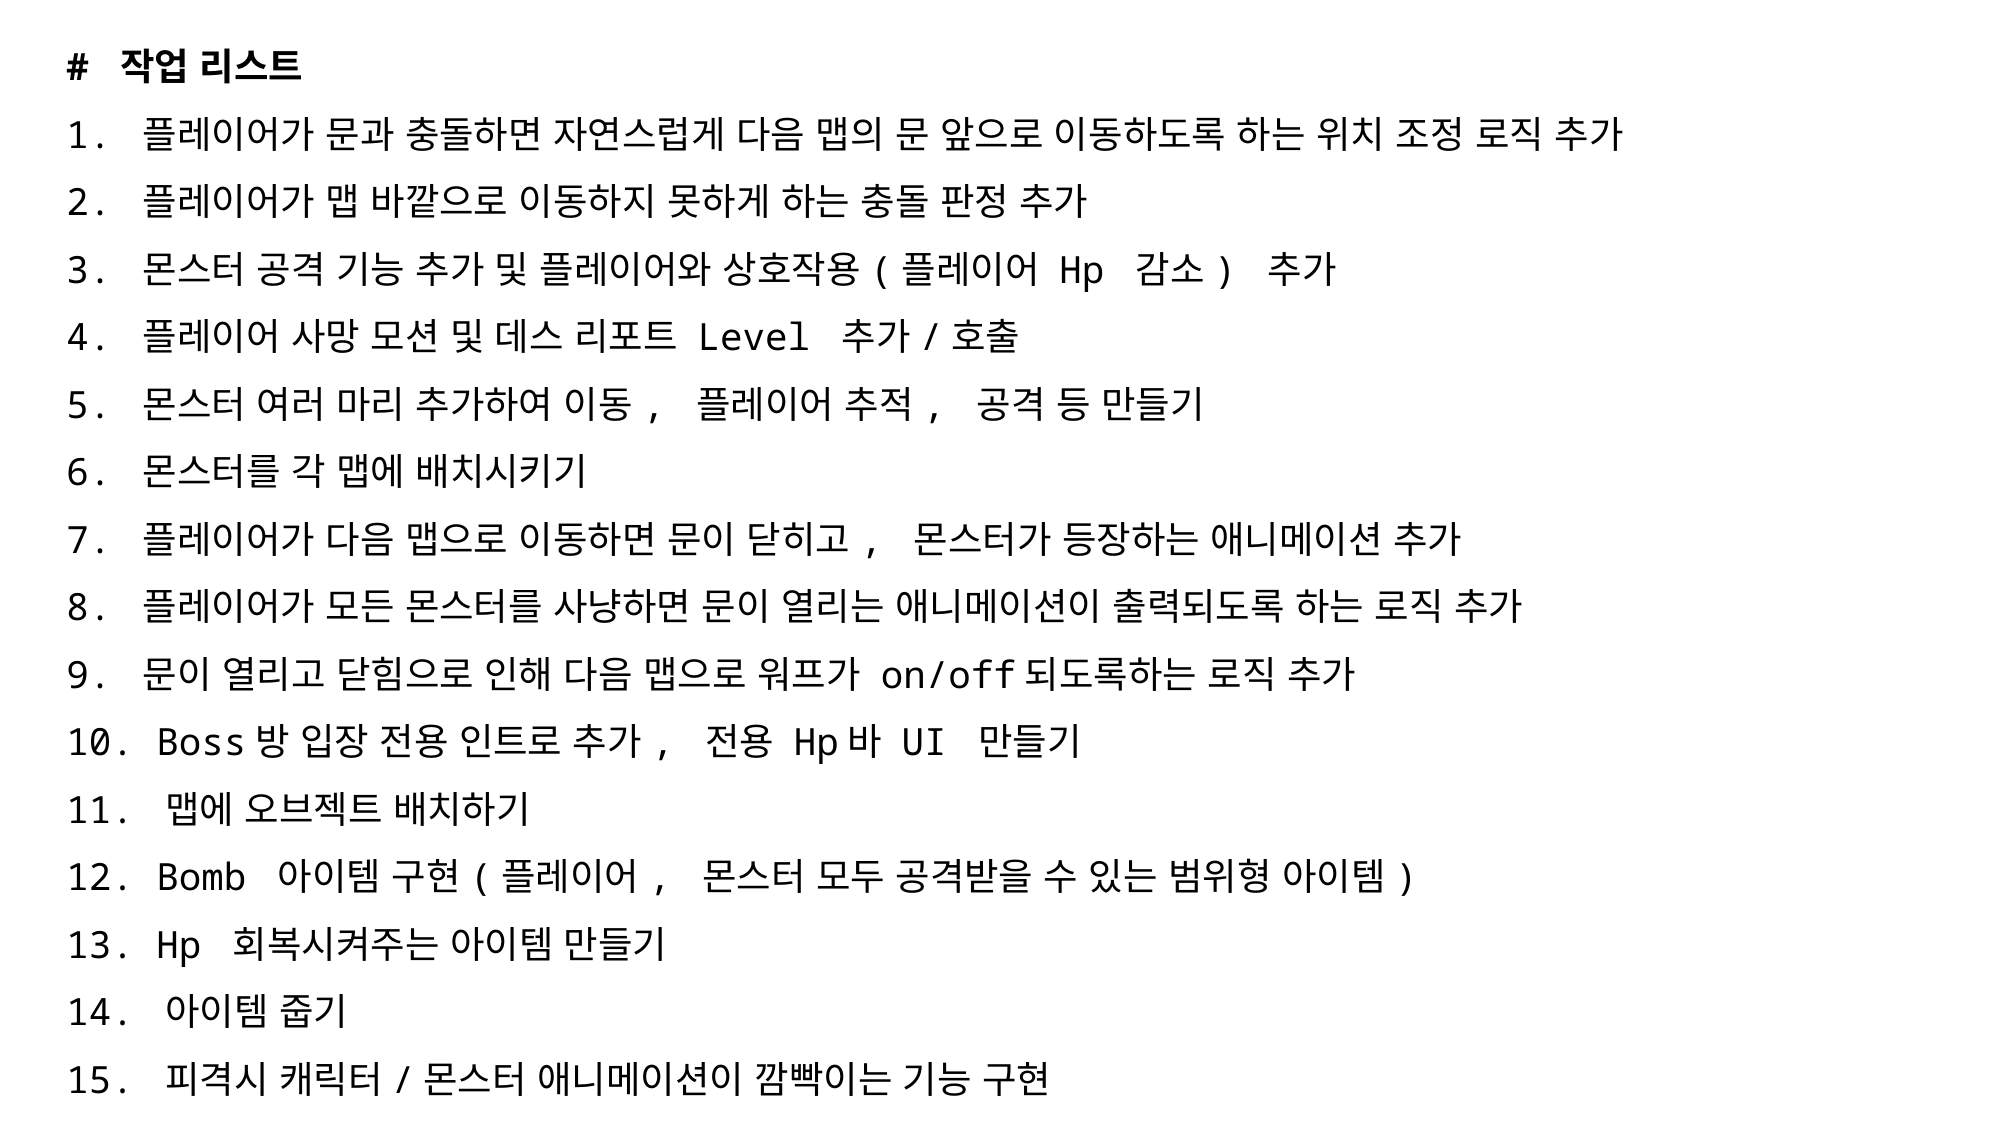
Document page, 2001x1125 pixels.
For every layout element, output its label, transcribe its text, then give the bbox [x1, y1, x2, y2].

text_box # 작업 리스트 1. 플레이어가 문과 충돌하면 자연스럽게 다음 맵의 문 앞으로 이동하도록 하는 위치 조정 로직 추가 2. 플레이어가 맵 바깥으로 이동하지 못하게 하는 충돌 판정 추가 3. 몬스터 공격 기능 추가 및 플레이어와 상호작용(플레이어 Hp 감소) 추가 4. 플레이어 사망 모션 및 데스 리포트 Level 추가/호출 5. 몬스터 여러 마리 추가하여 이동, 플레이어 추적, 공격 등 만들기 6. 몬스터를 각 맵에 배치시키기 7. 플레이어가 다음 맵으로 이동하면 문이 닫히고, 몬스터가 등장하는 애니메이션 추가 8. 플레이어가 모든 몬스터를 사냥하면 문이 열리는 애니메이션이 출력되도록 하는 로직 추가 9. 문이 열리고 닫힘으로 인해 다음 맵으로 워프가 on/off되도록하는 로직 추가 10. Boss방 입장 전용 인트로 추가, 전용 Hp바 UI 만들기 11. 맵에 오브젝트 배치하기 12. Bomb 아이템 구현(플레이어, 몬스터 모두 공격받을 수 있는 범위형 아이템) 13. Hp 회복시켜주는 아이템 만들기 14. 아이템 줍기 15. 피격시 캐릭터/몬스터 애니메이션이 깜빡이는 기능 구현 [51, 13, 1949, 1109]
